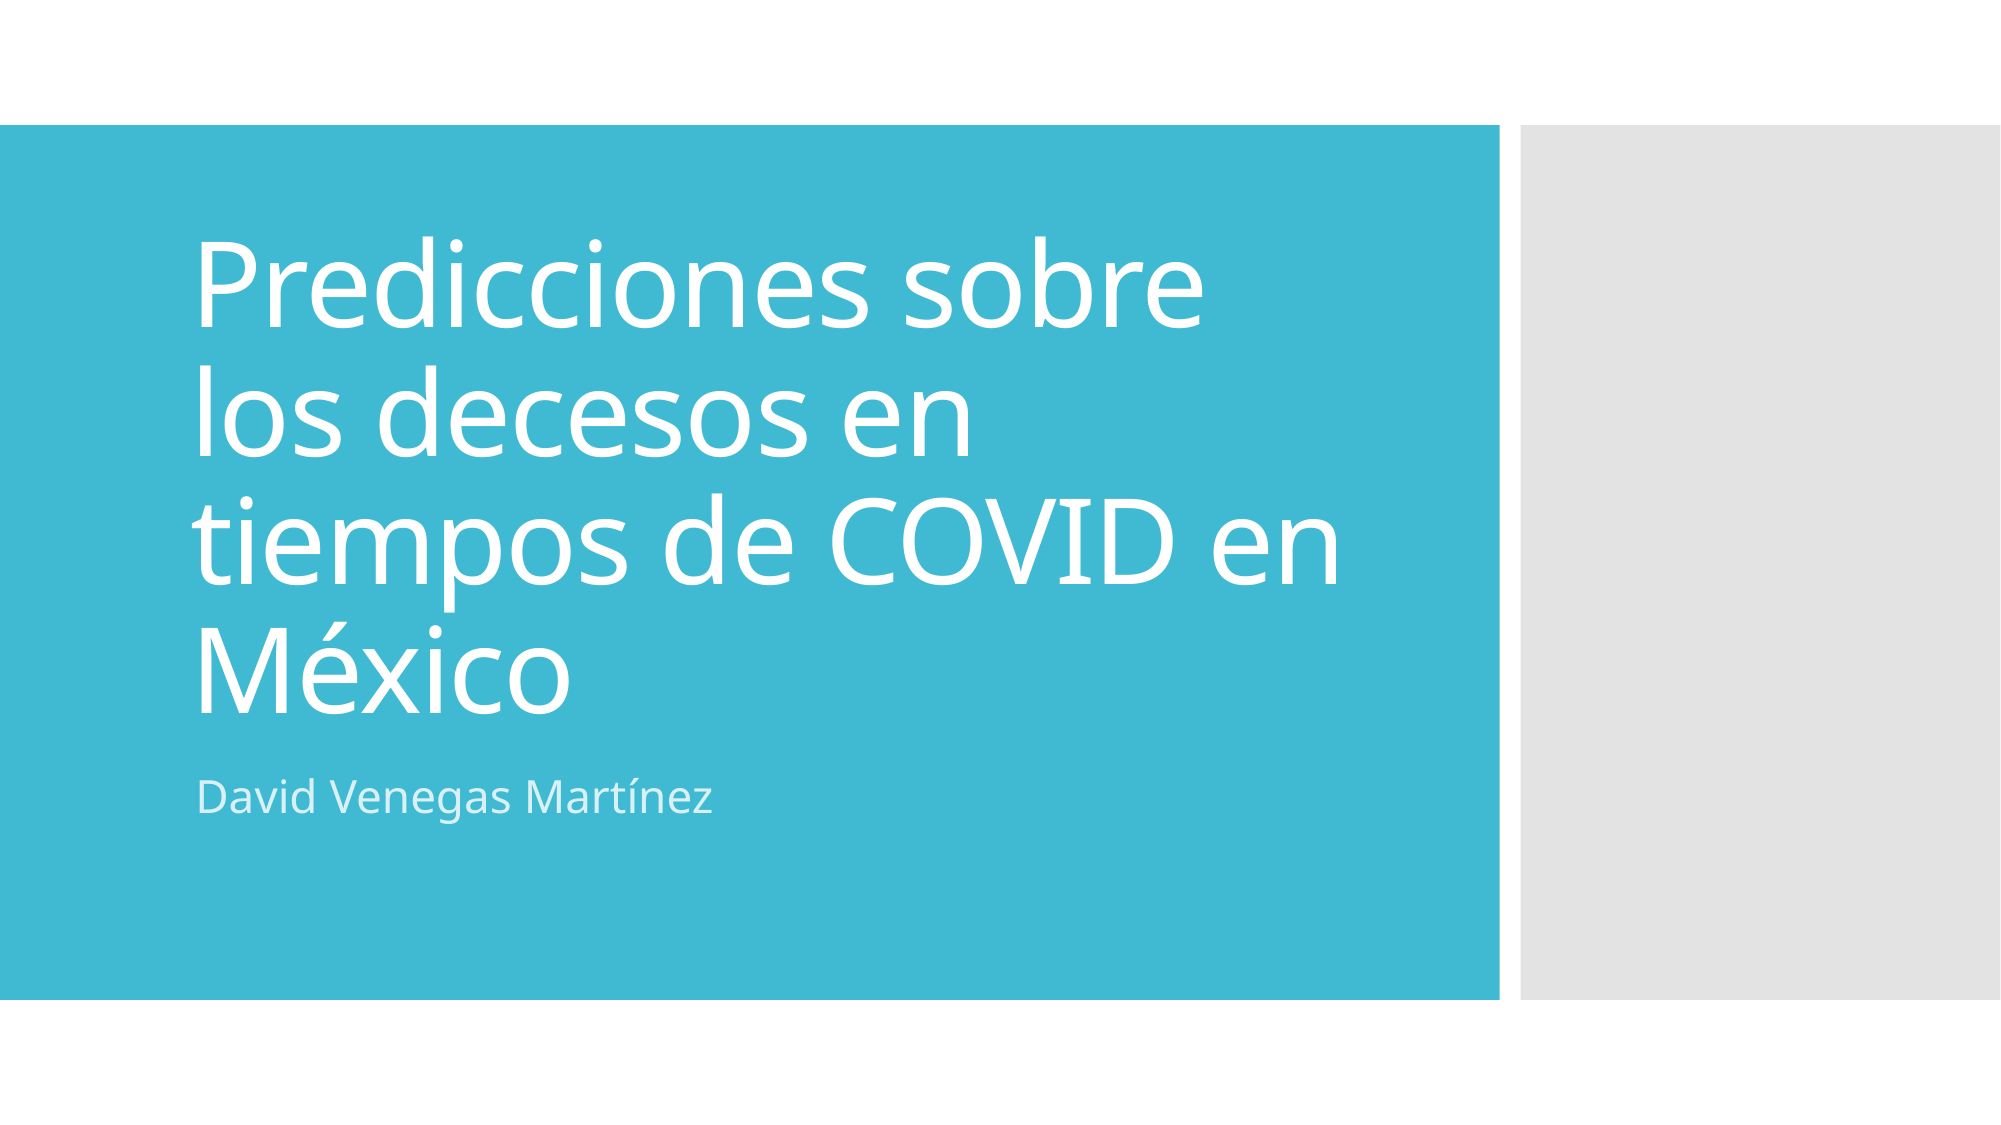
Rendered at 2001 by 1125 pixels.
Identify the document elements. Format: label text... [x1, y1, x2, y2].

title Predicciones sobre los decesos en tiempos de COVID en México [175, 213, 1376, 747]
subtitle David Venegas Martínez [180, 766, 1381, 917]
